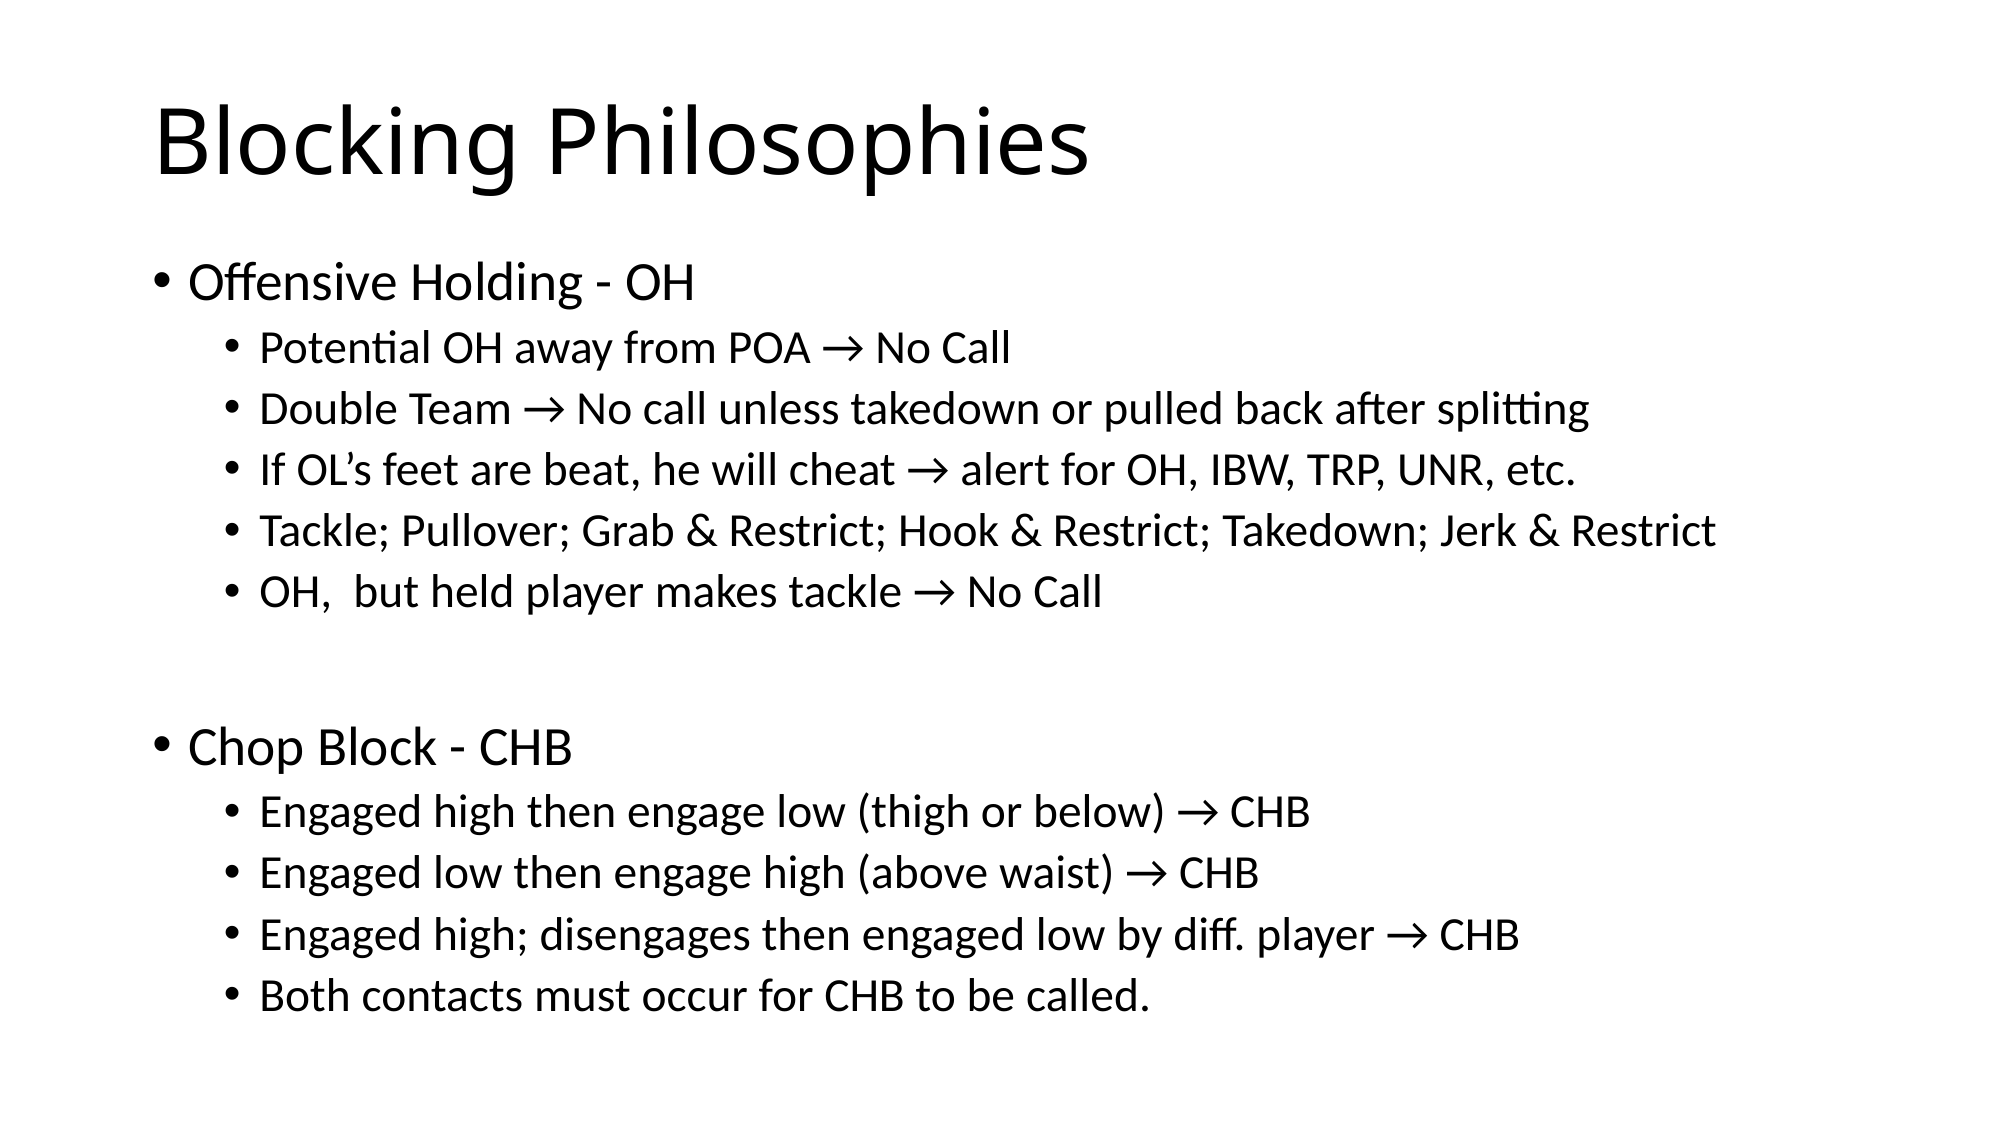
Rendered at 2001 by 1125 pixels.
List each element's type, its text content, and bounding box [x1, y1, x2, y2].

list Offensive Holding - OH Potential OH away from POA → No Call Double Team → No call unless takedown or pulled back after splitting If OL’s feet are beat, he will cheat → alert for OH, IBW, TRP, UNR, etc. Tackle; Pullover; Grab & Restrict; Hook & Restrict; Takedown; Jerk & Restrict OH, but held player makes tackle → No Call Chop Block - CHB Engaged high then engage low (thigh or below) → CHB Engaged low then engage high (above waist) → CHB Engaged high; disengages then engaged low by diff. player → CHB Both contacts must occur for CHB to be called. [137, 245, 1863, 1033]
title Blocking Philosophies [137, 59, 1863, 231]
